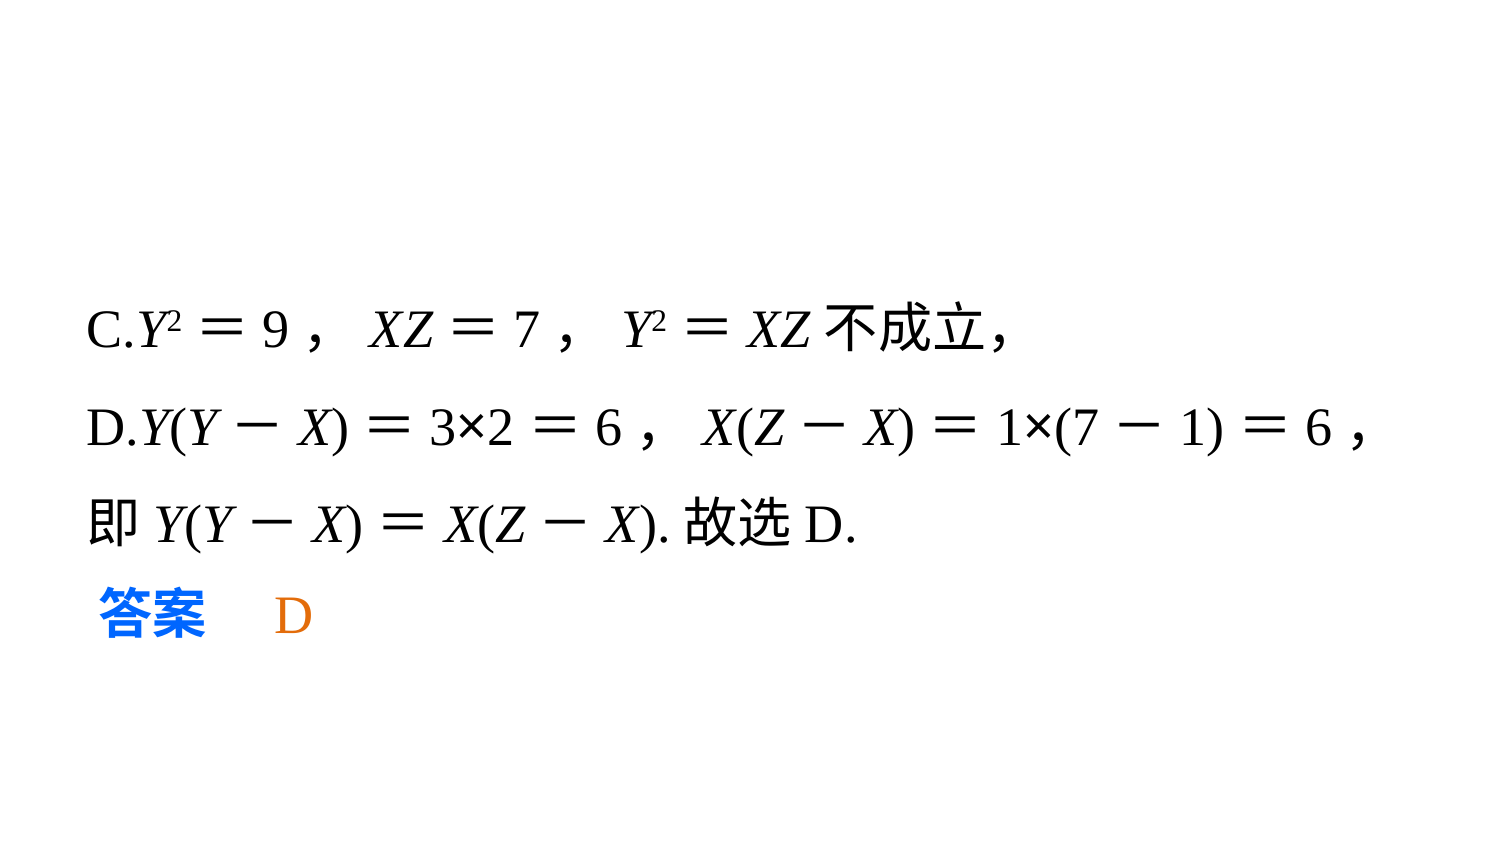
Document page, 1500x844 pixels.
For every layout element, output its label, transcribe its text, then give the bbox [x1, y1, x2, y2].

text_box 答案 D [83, 539, 1447, 653]
text_box C.Y2＝9，XZ＝7，Y2＝XZ不成立， D.Y(Y－X)＝3×2＝6，X(Z－X)＝1×(7－1)＝6， 即Y(Y－X)＝X(Z－X).故选D. [71, 253, 1436, 561]
